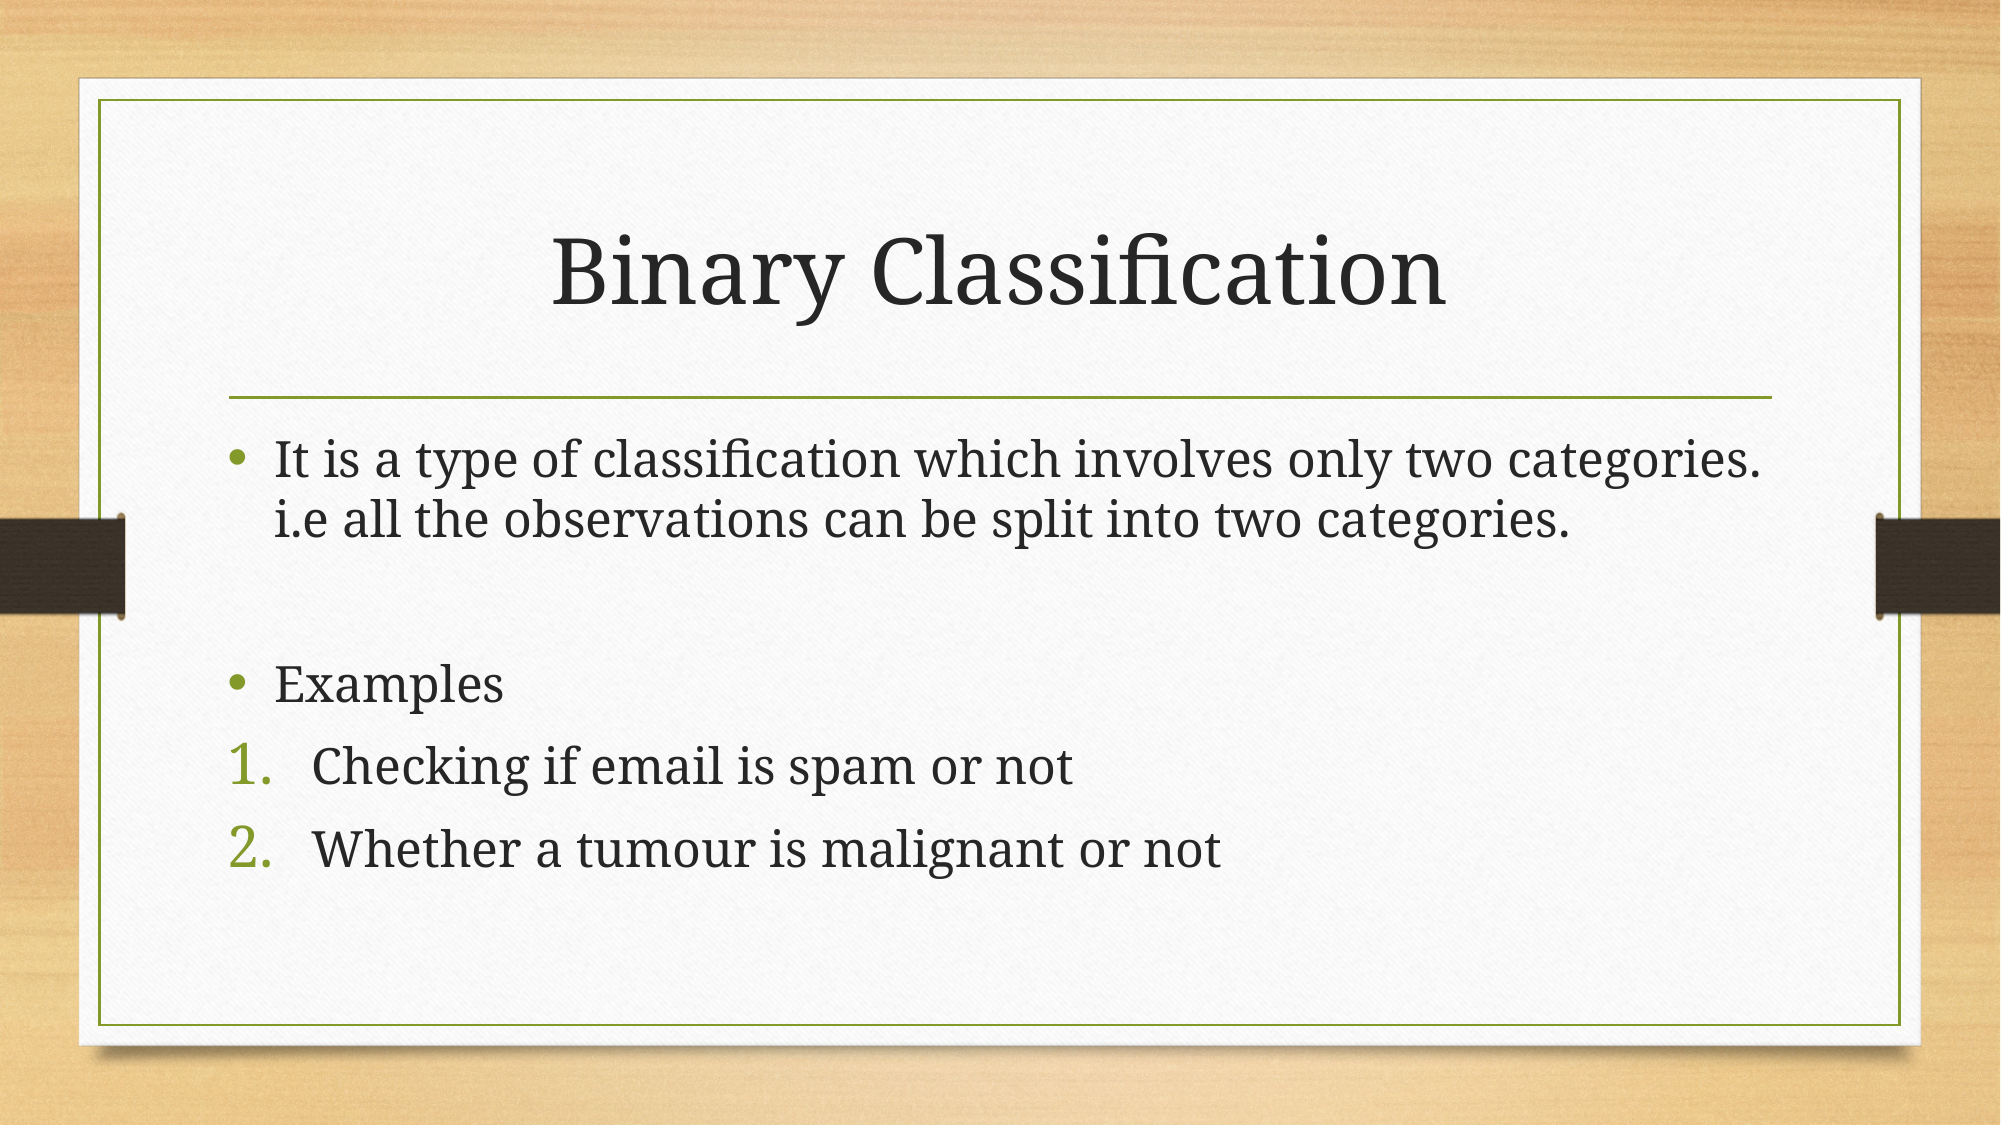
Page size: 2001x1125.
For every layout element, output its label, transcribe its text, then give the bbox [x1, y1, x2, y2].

title Binary Classification [212, 161, 1788, 375]
picture [0, 0, 2001, 1125]
list It is a type of classification which involves only two categories. i.e all the observations can be split into two categories. Examples Checking if email is spam or not Whether a tumour is malignant or not [212, 419, 1788, 964]
